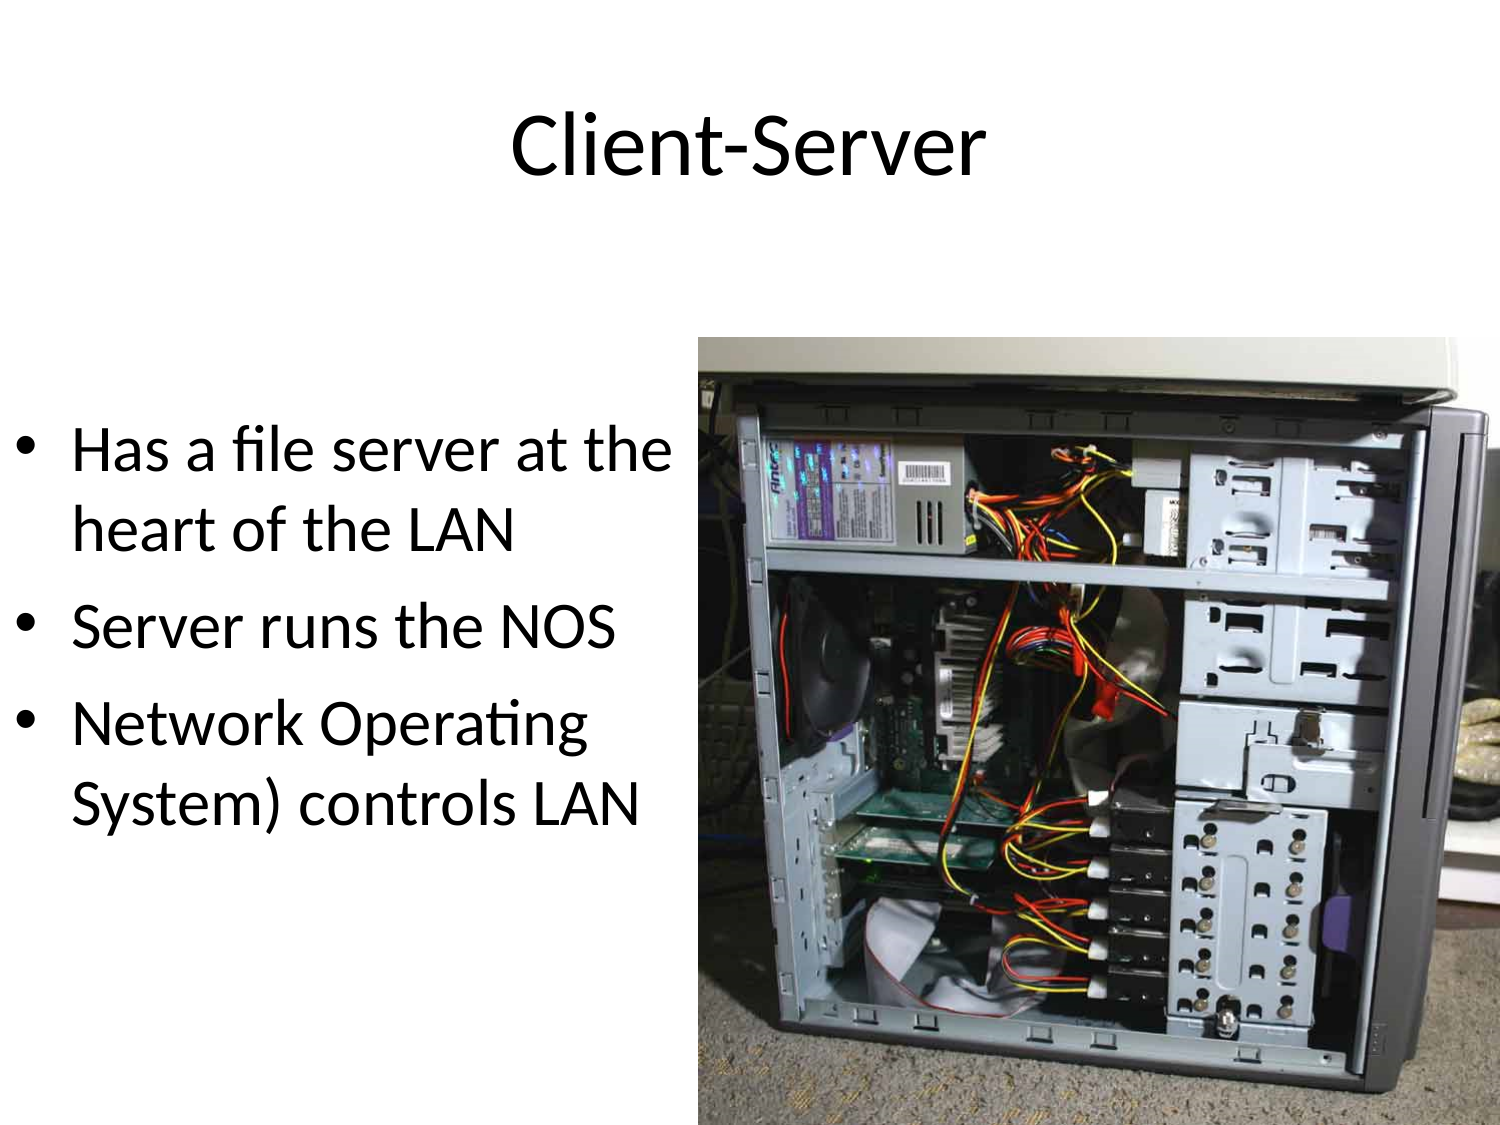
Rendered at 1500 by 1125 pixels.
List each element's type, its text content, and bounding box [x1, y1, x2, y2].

picture [698, 337, 1500, 1125]
text_box Client-Server [75, 45, 1425, 233]
text_box Has a file server at the heart of the LAN Server runs the NOS Network Operating System) controls LAN [0, 397, 691, 1047]
